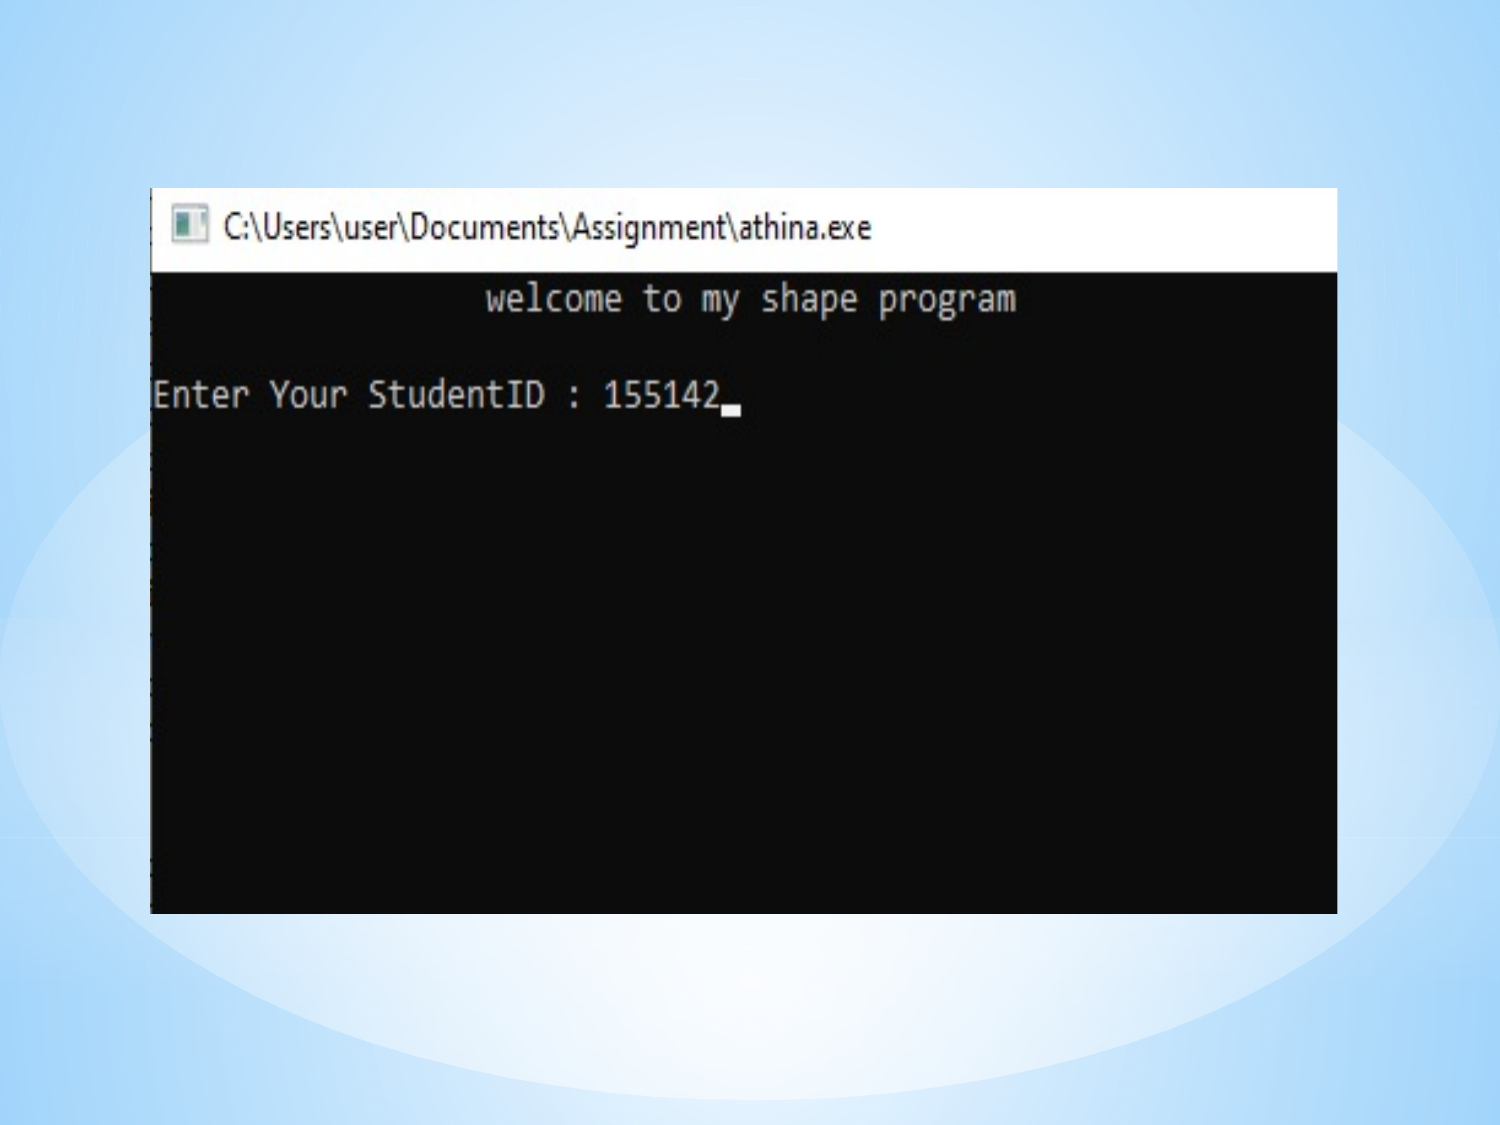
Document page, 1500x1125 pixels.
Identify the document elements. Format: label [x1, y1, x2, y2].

picture [149, 188, 1338, 915]
